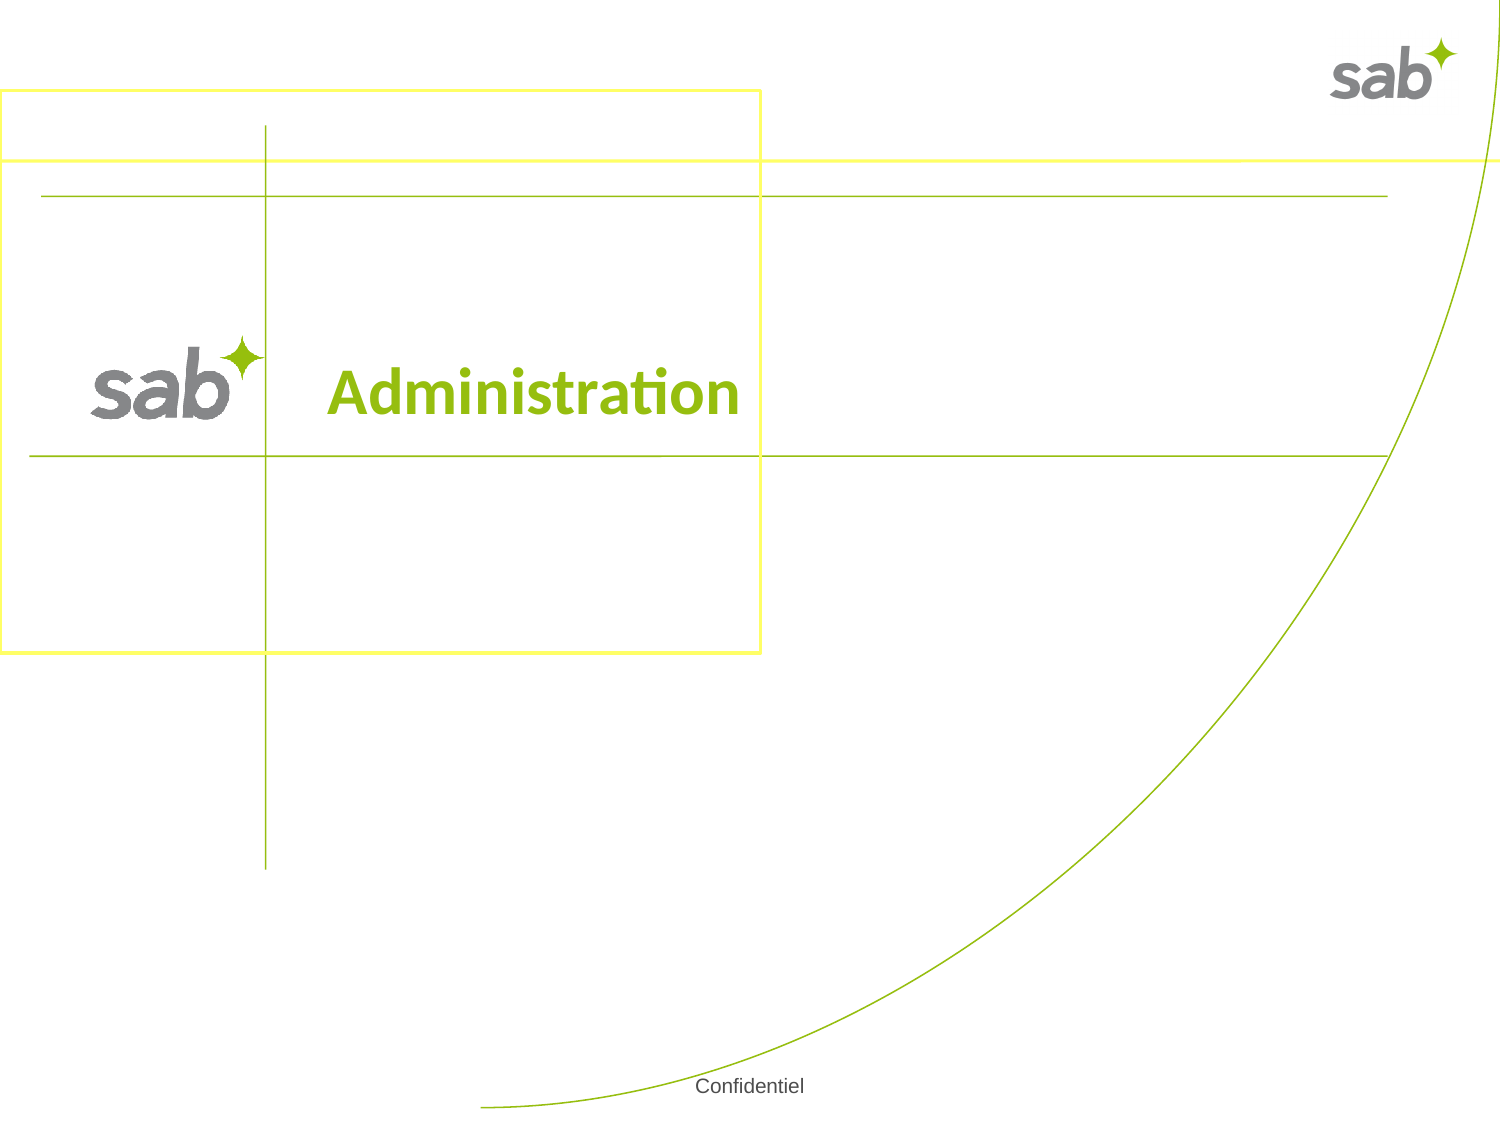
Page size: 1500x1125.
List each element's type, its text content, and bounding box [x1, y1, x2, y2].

picture [88, 326, 264, 441]
picture [1328, 30, 1459, 115]
text_box Administration [312, 127, 1383, 435]
text_box [336, 479, 1387, 768]
